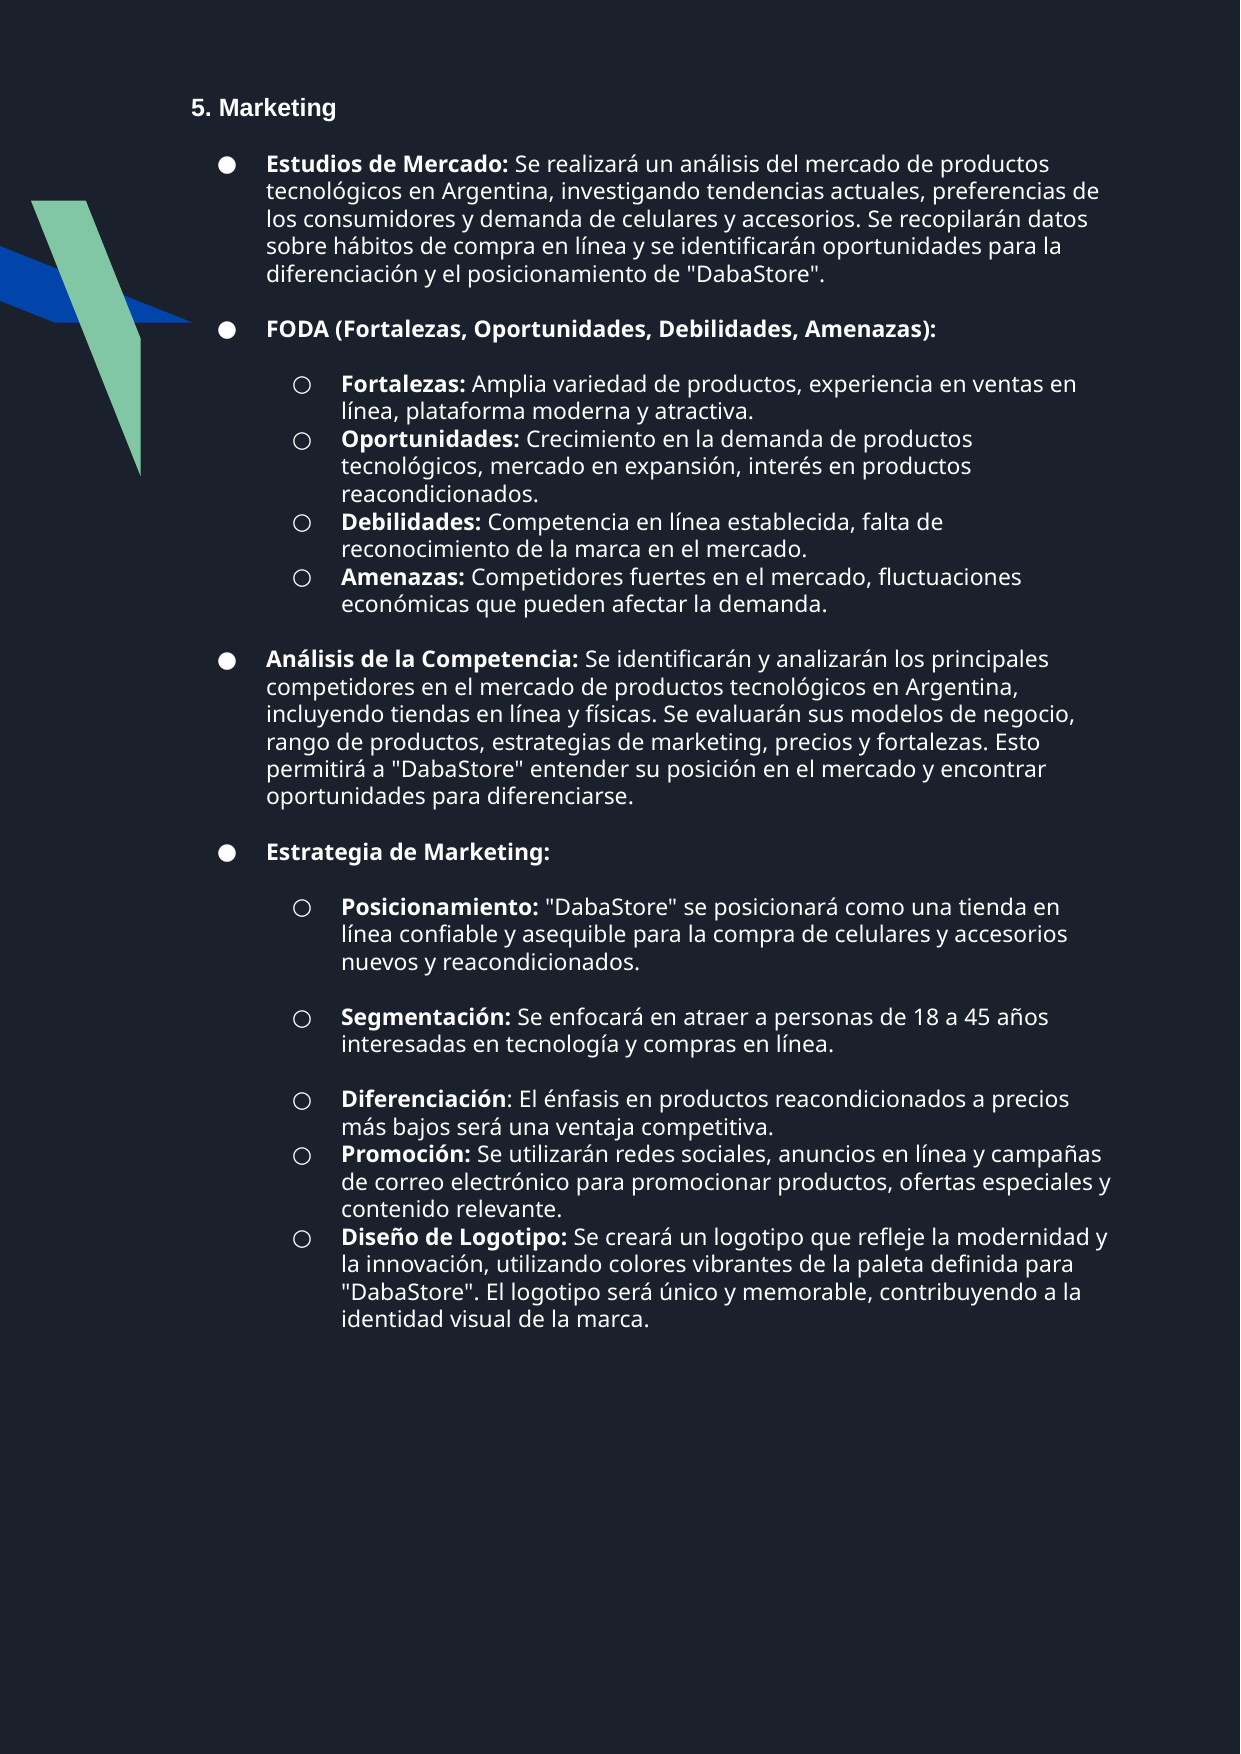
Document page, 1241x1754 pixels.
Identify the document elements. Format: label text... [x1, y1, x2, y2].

list 5. Marketing Estudios de Mercado: Se realizará un análisis del mercado de productos tecnológicos en Argentina, investigando tendencias actuales, preferencias de los consumidores y demanda de celulares y accesorios. Se recopilarán datos sobre hábitos de compra en línea y se identificarán oportunidades para la diferenciación y el posicionamiento de "DabaStore". FODA (Fortalezas, Oportunidades, Debilidades, Amenazas): Fortalezas: Amplia variedad de productos, experiencia en ventas en línea, plataforma moderna y atractiva. Oportunidades: Crecimiento en la demanda de productos tecnológicos, mercado en expansión, interés en productos reacondicionados. Debilidades: Competencia en línea establecida, falta de reconocimiento de la marca en el mercado. Amenazas: Competidores fuertes en el mercado, fluctuaciones económicas que pueden afectar la demanda. Análisis de la Competencia: Se identificarán y analizarán los principales competidores en el mercado de productos tecnológicos en Argentina, incluyendo tiendas en línea y físicas. Se evaluarán sus modelos de negocio, rango de productos, estrategias de marketing, precios y fortalezas. Esto permitirá a "DabaStore" entender su posición en el mercado y encontrar oportunidades para diferenciarse. Estrategia de Marketing: Posicionamiento: "DabaStore" se posicionará como una tienda en línea confiable y asequible para la compra de celulares y accesorios nuevos y reacondicionados. Segmentación: Se enfocará en atraer a personas de 18 a 45 años interesadas en tecnología y compras en línea. Diferenciación: El énfasis en productos reacondicionados a precios más bajos será una ventaja competitiva. Promoción: Se utilizarán redes sociales, anuncios en línea y campañas de correo electrónico para promocionar productos, ofertas especiales y contenido relevante. Diseño de Logotipo: Se creará un logotipo que refleje la modernidad y la innovación, utilizando colores vibrantes de la paleta definida para "DabaStore". El logotipo será único y memorable, contribuyendo a la identidad visual de la marca. [175, 76, 1131, 1528]
